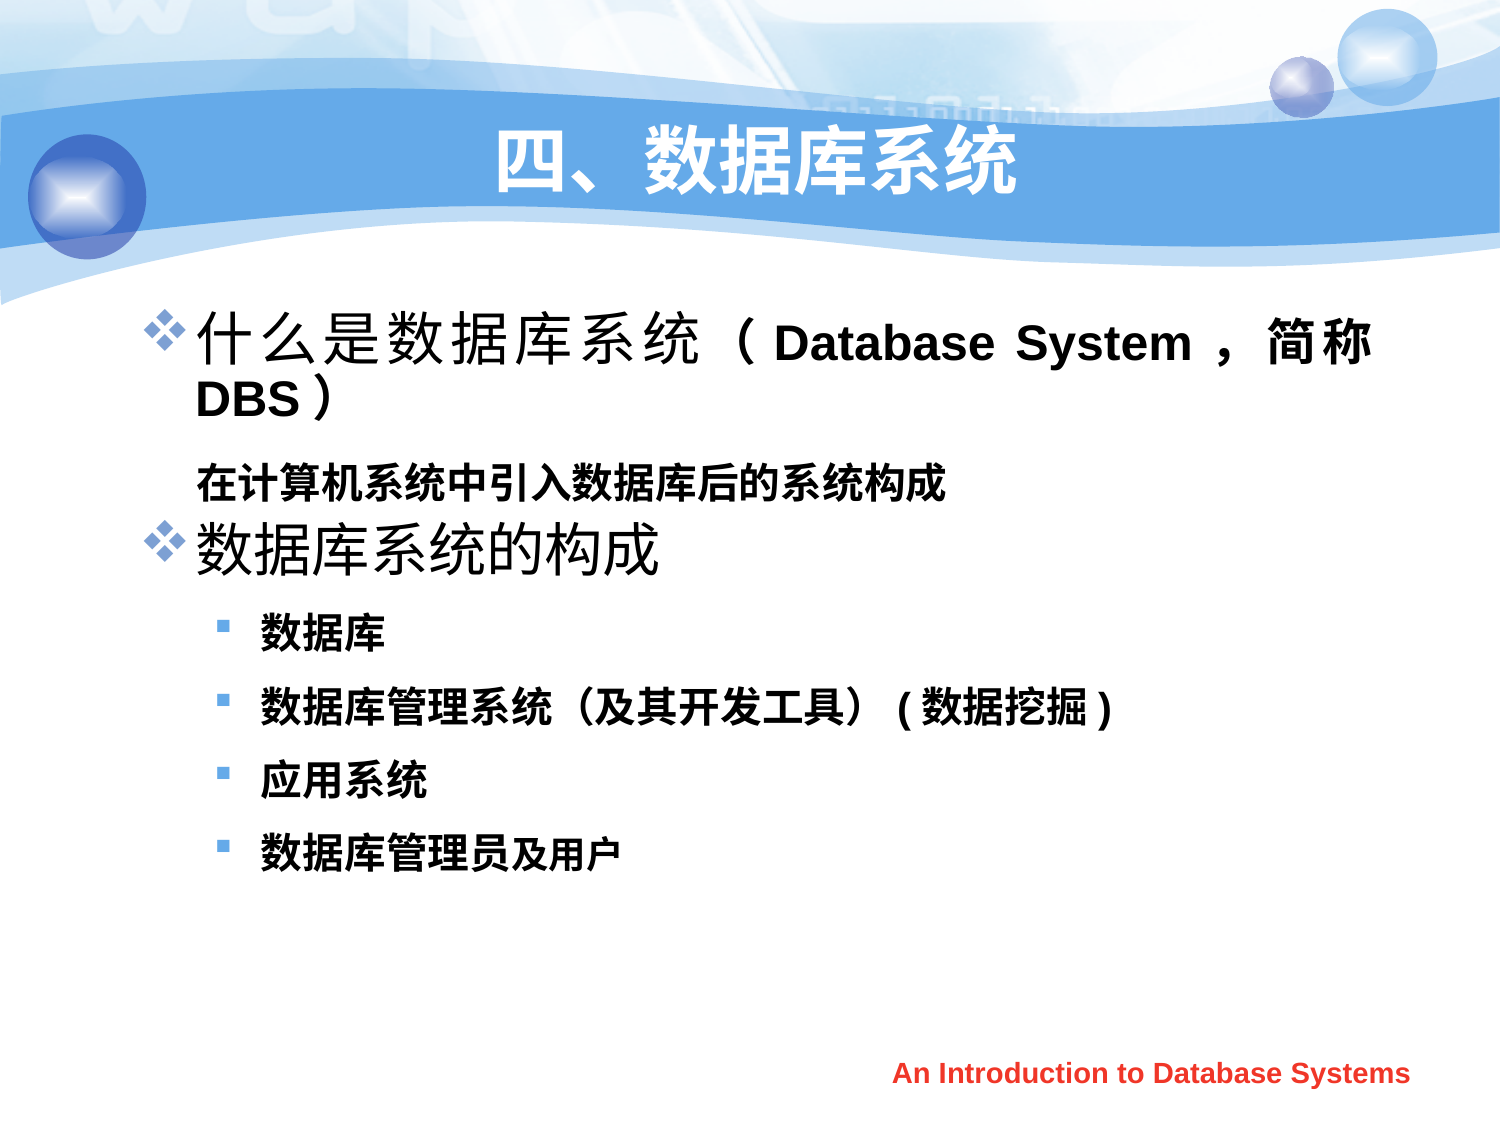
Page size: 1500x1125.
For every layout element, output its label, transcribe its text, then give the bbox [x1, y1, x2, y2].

title 四、数据库系统 [150, 112, 1363, 205]
footer An Introduction to Database Systems [856, 1046, 1447, 1100]
picture [0, 0, 1500, 112]
list 什么是数据库系统（Database System，简称DBS） 在计算机系统中引入数据库后的系统构成 数据库系统的构成 数据库 数据库管理系统（及其开发工具）(数据挖掘) 应用系统 数据库管理员及用户 [123, 302, 1399, 978]
